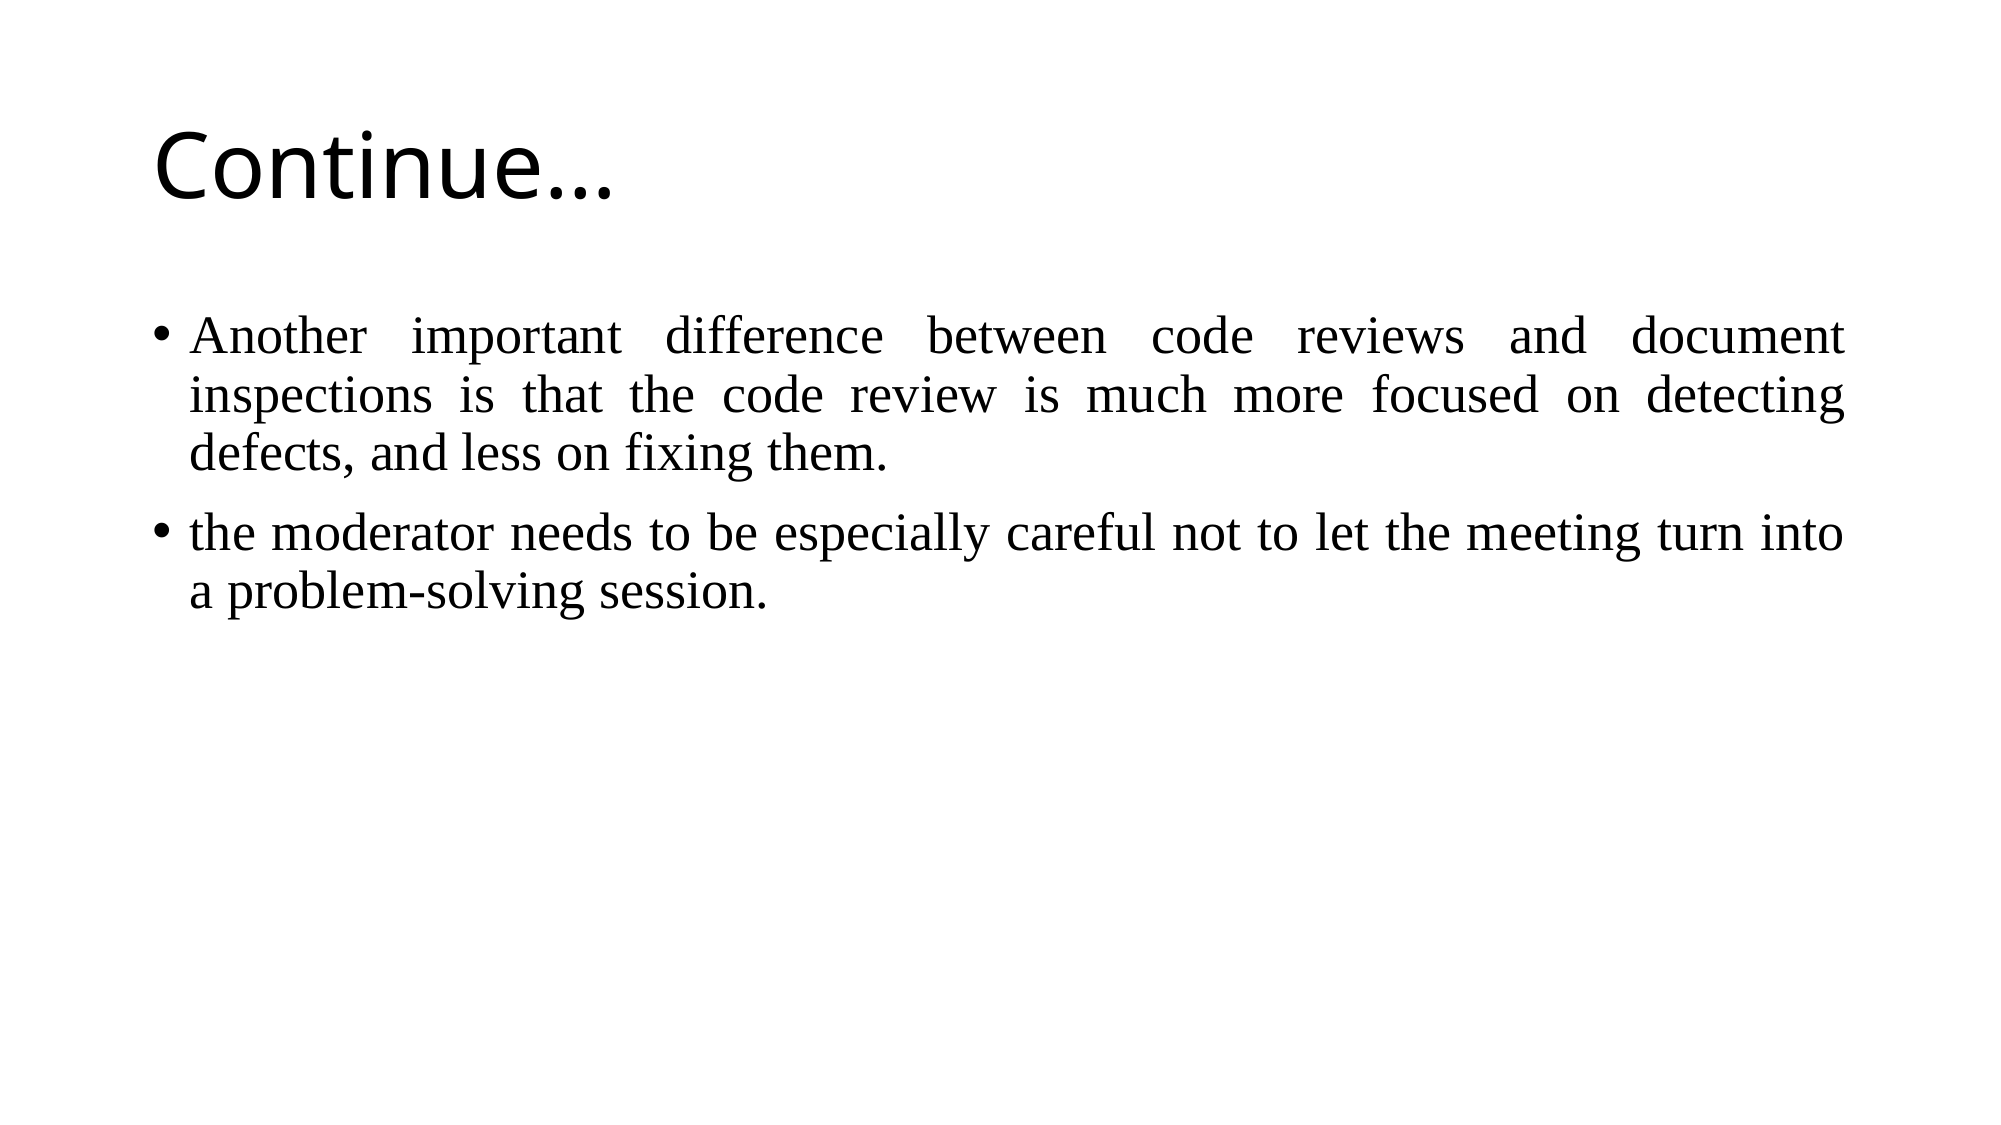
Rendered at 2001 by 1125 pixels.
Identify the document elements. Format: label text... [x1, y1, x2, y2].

title Continue… [137, 59, 1863, 278]
list Another important difference between code reviews and document inspections is that the code review is much more focused on detecting defects, and less on fixing them. the moderator needs to be especially careful not to let the meeting turn into a problem-solving session. [137, 299, 1863, 1014]
